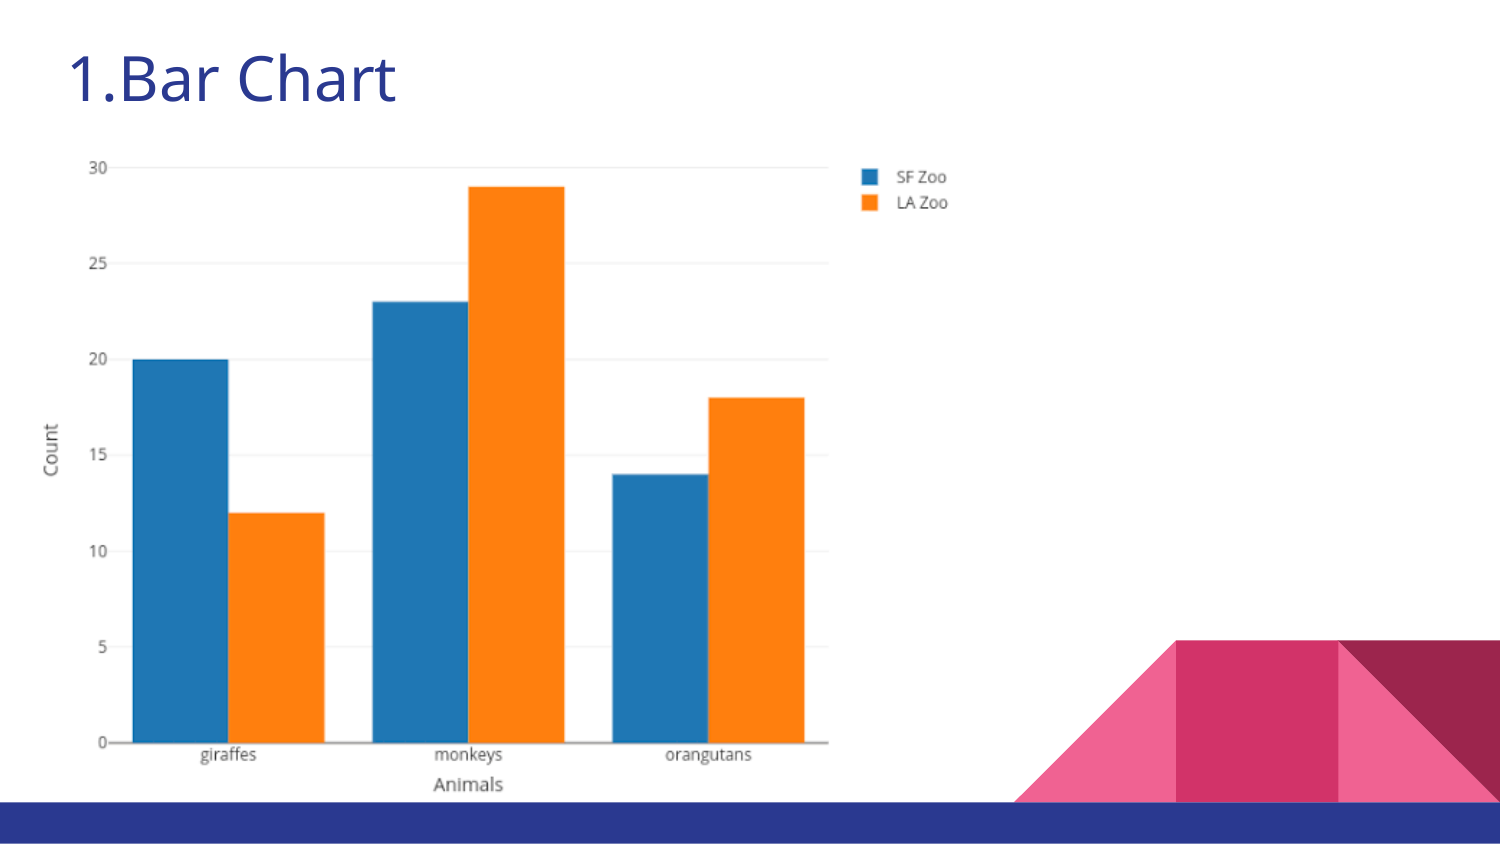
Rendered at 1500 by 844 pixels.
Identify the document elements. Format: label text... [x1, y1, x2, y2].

title 1.Bar Chart [51, 24, 1449, 125]
picture [27, 123, 970, 797]
